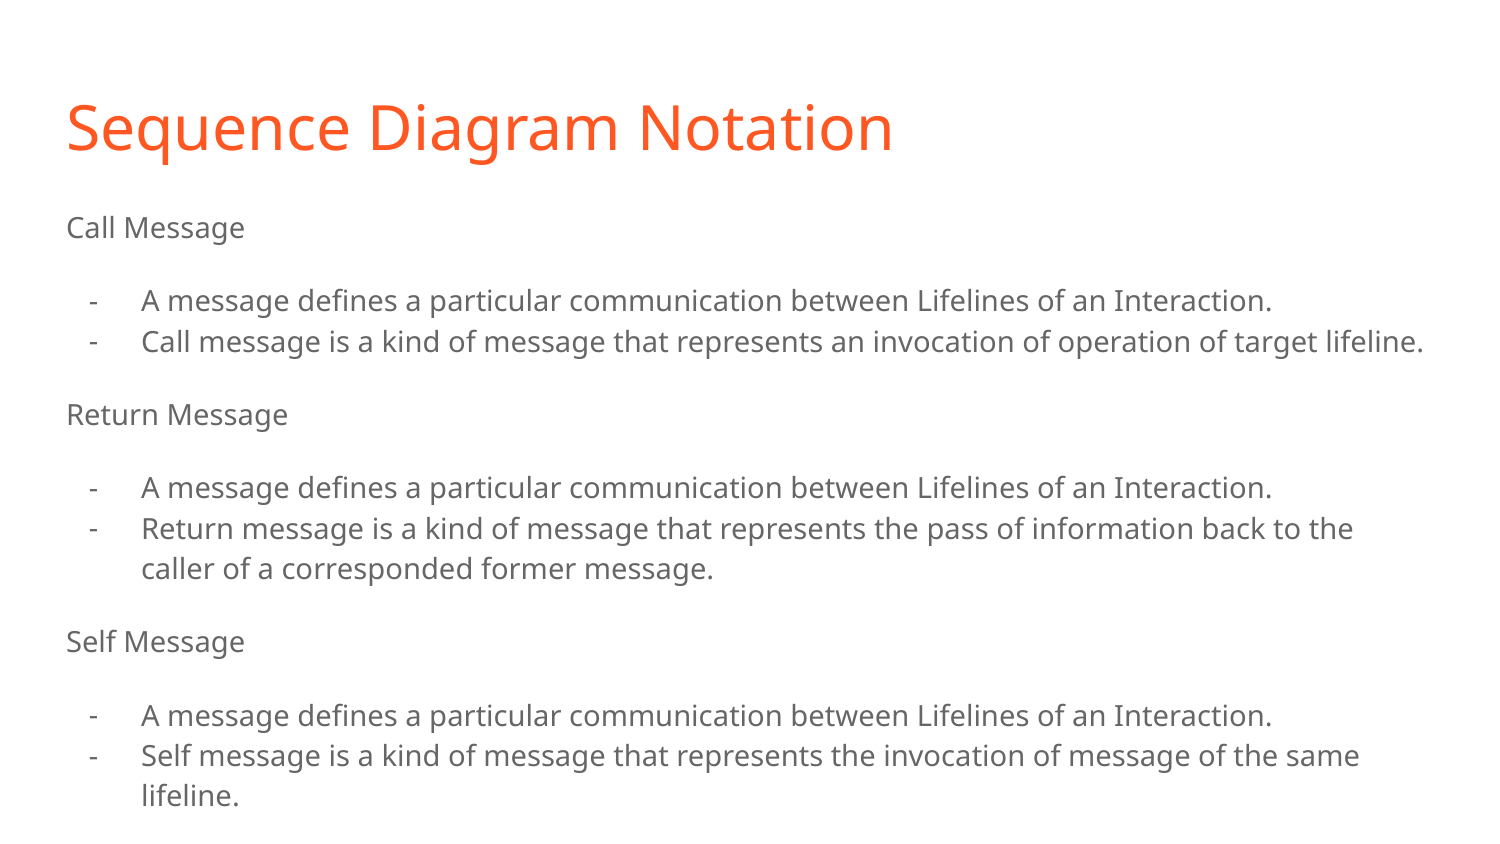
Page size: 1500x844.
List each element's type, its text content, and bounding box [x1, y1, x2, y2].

title Sequence Diagram Notation [51, 72, 1449, 167]
list Call Message A message defines a particular communication between Lifelines of an Interaction. Call message is a kind of message that represents an invocation of operation of target lifeline. Return Message A message defines a particular communication between Lifelines of an Interaction. Return message is a kind of message that represents the pass of information back to the caller of a corresponded former message. Self Message A message defines a particular communication between Lifelines of an Interaction. Self message is a kind of message that represents the invocation of message of the same lifeline. [51, 189, 1449, 750]
